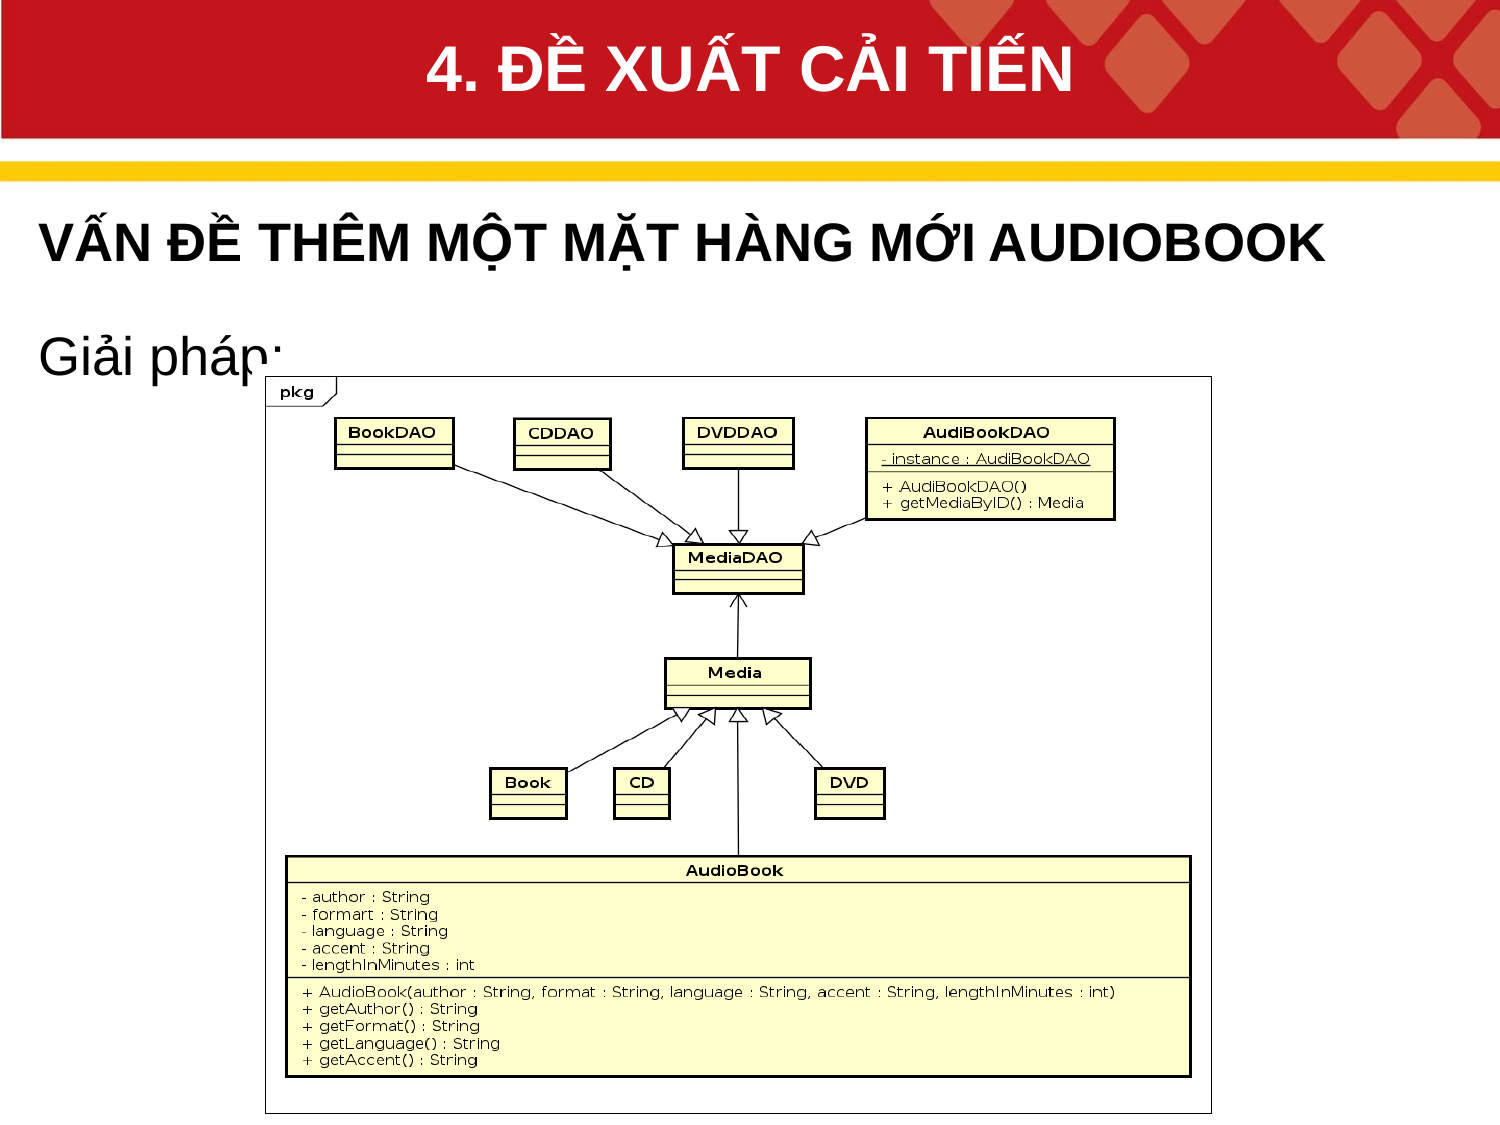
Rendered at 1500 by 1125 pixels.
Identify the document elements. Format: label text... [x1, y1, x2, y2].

text_box VẤN ĐỀ THÊM MỘT MẶT HÀNG MỚI AUDIOBOOK Giải pháp: [23, 182, 1500, 1125]
picture [0, 0, 1500, 1125]
picture [251, 364, 1226, 1125]
title 4. ĐỀ XUẤT CẢI TIẾN [31, 0, 1471, 141]
